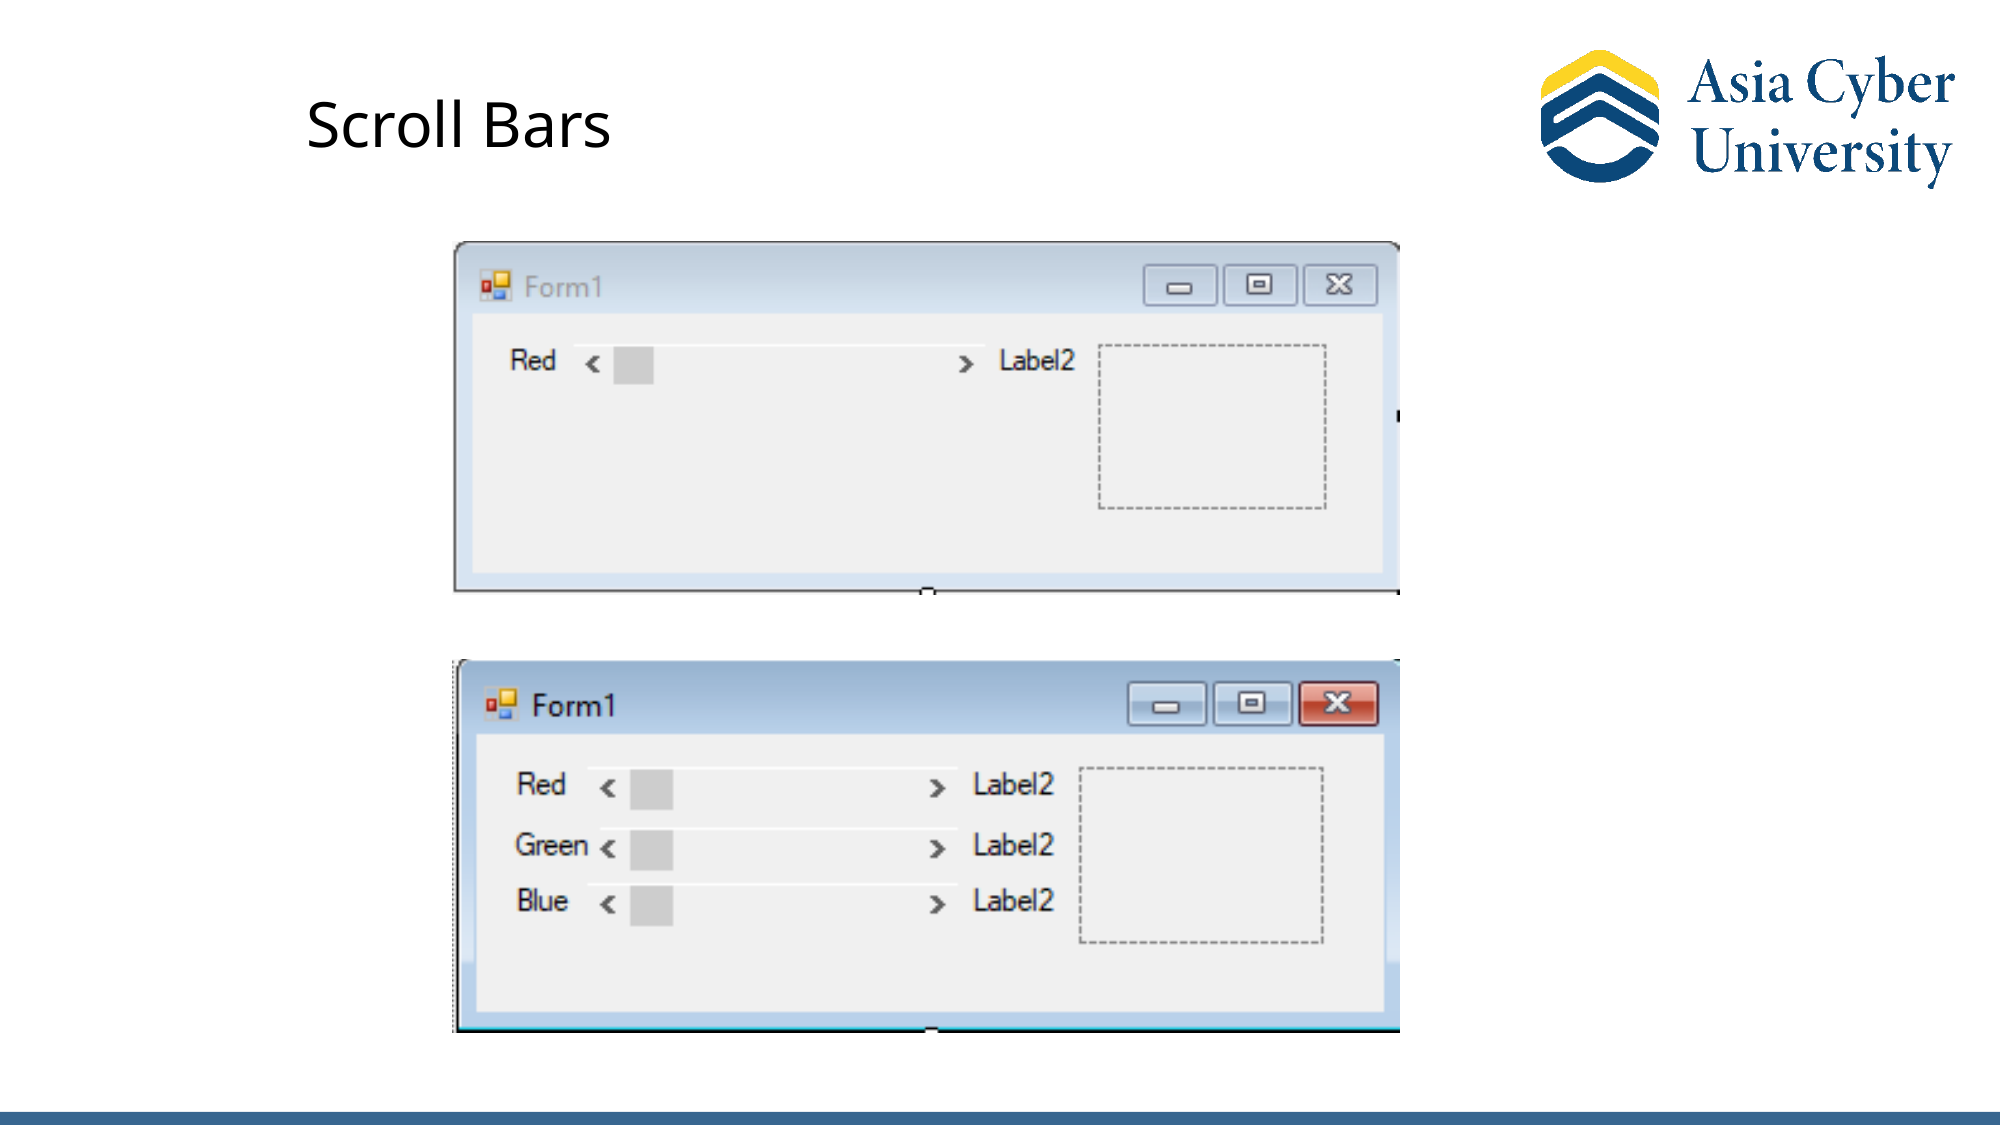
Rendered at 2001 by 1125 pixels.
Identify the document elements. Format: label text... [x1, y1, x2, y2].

title Scroll Bars [291, 66, 1475, 189]
picture [1541, 50, 1955, 189]
picture [452, 241, 1400, 595]
picture [452, 659, 1400, 1033]
